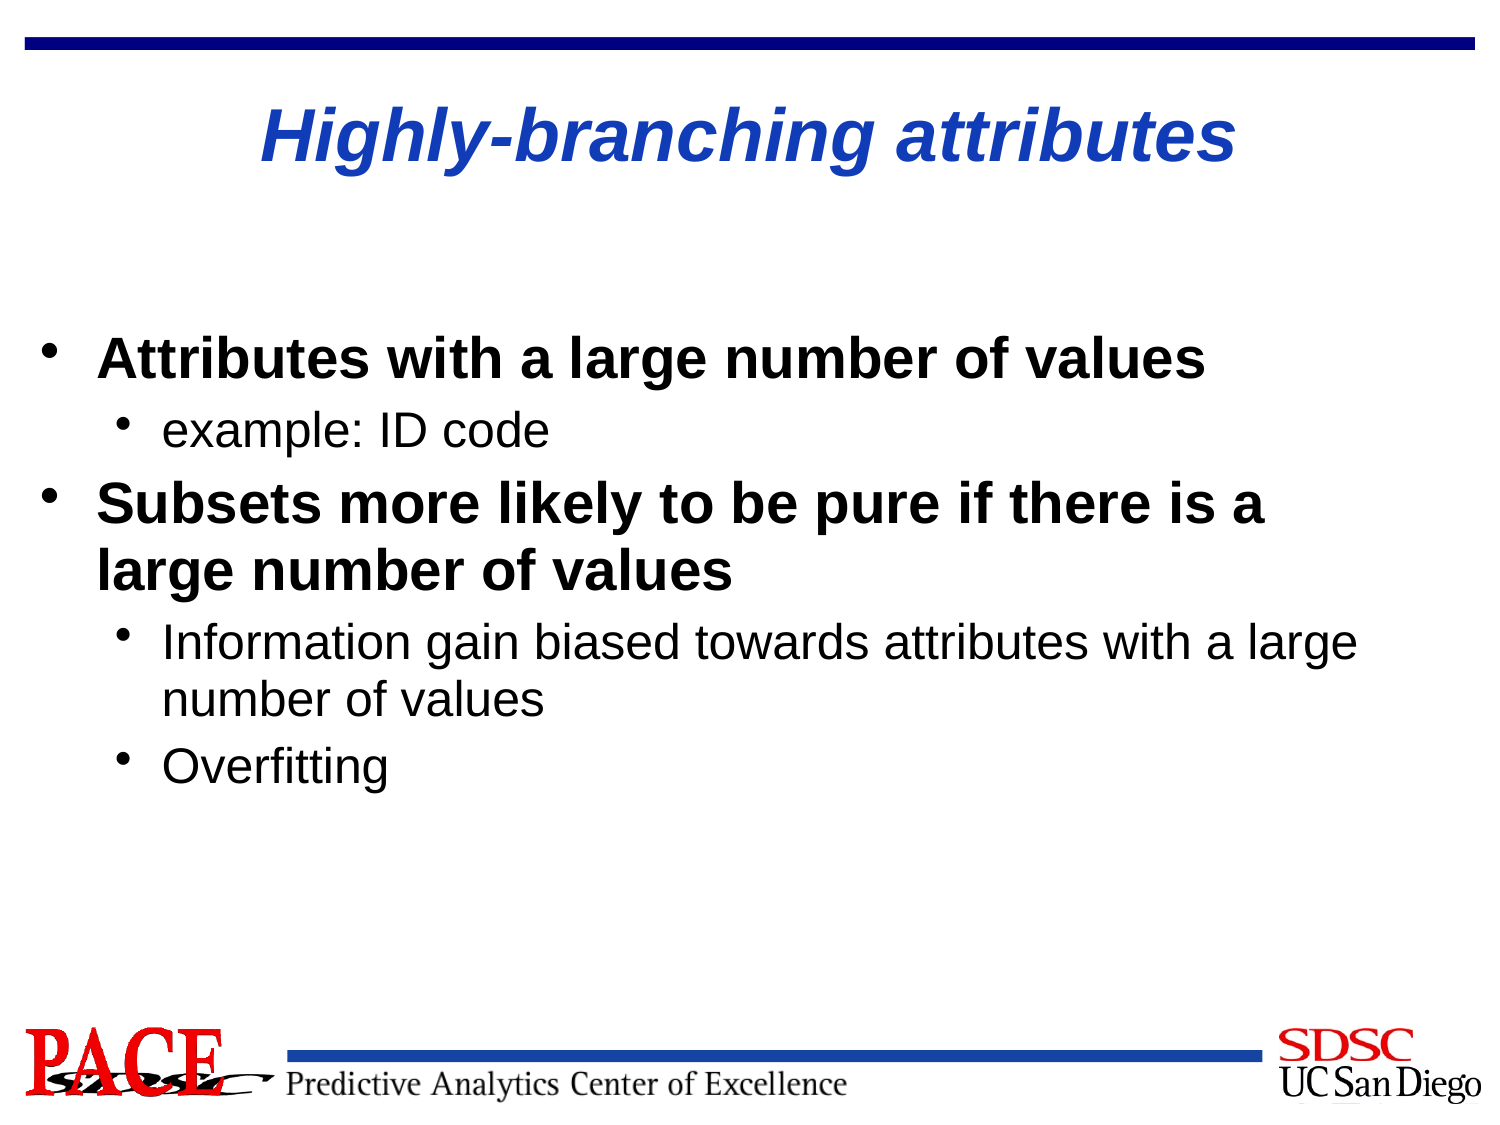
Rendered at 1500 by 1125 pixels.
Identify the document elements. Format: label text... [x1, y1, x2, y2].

picture [1401, 1028, 1413, 1061]
title Highly-branching attributes [24, 50, 1475, 221]
list Attributes with a large number of values example: ID code Subsets more likely to be pure if there is a large number of values Information gain biased towards attributes with a large number of values Overfitting [24, 318, 1401, 1100]
picture [1279, 1066, 1481, 1104]
